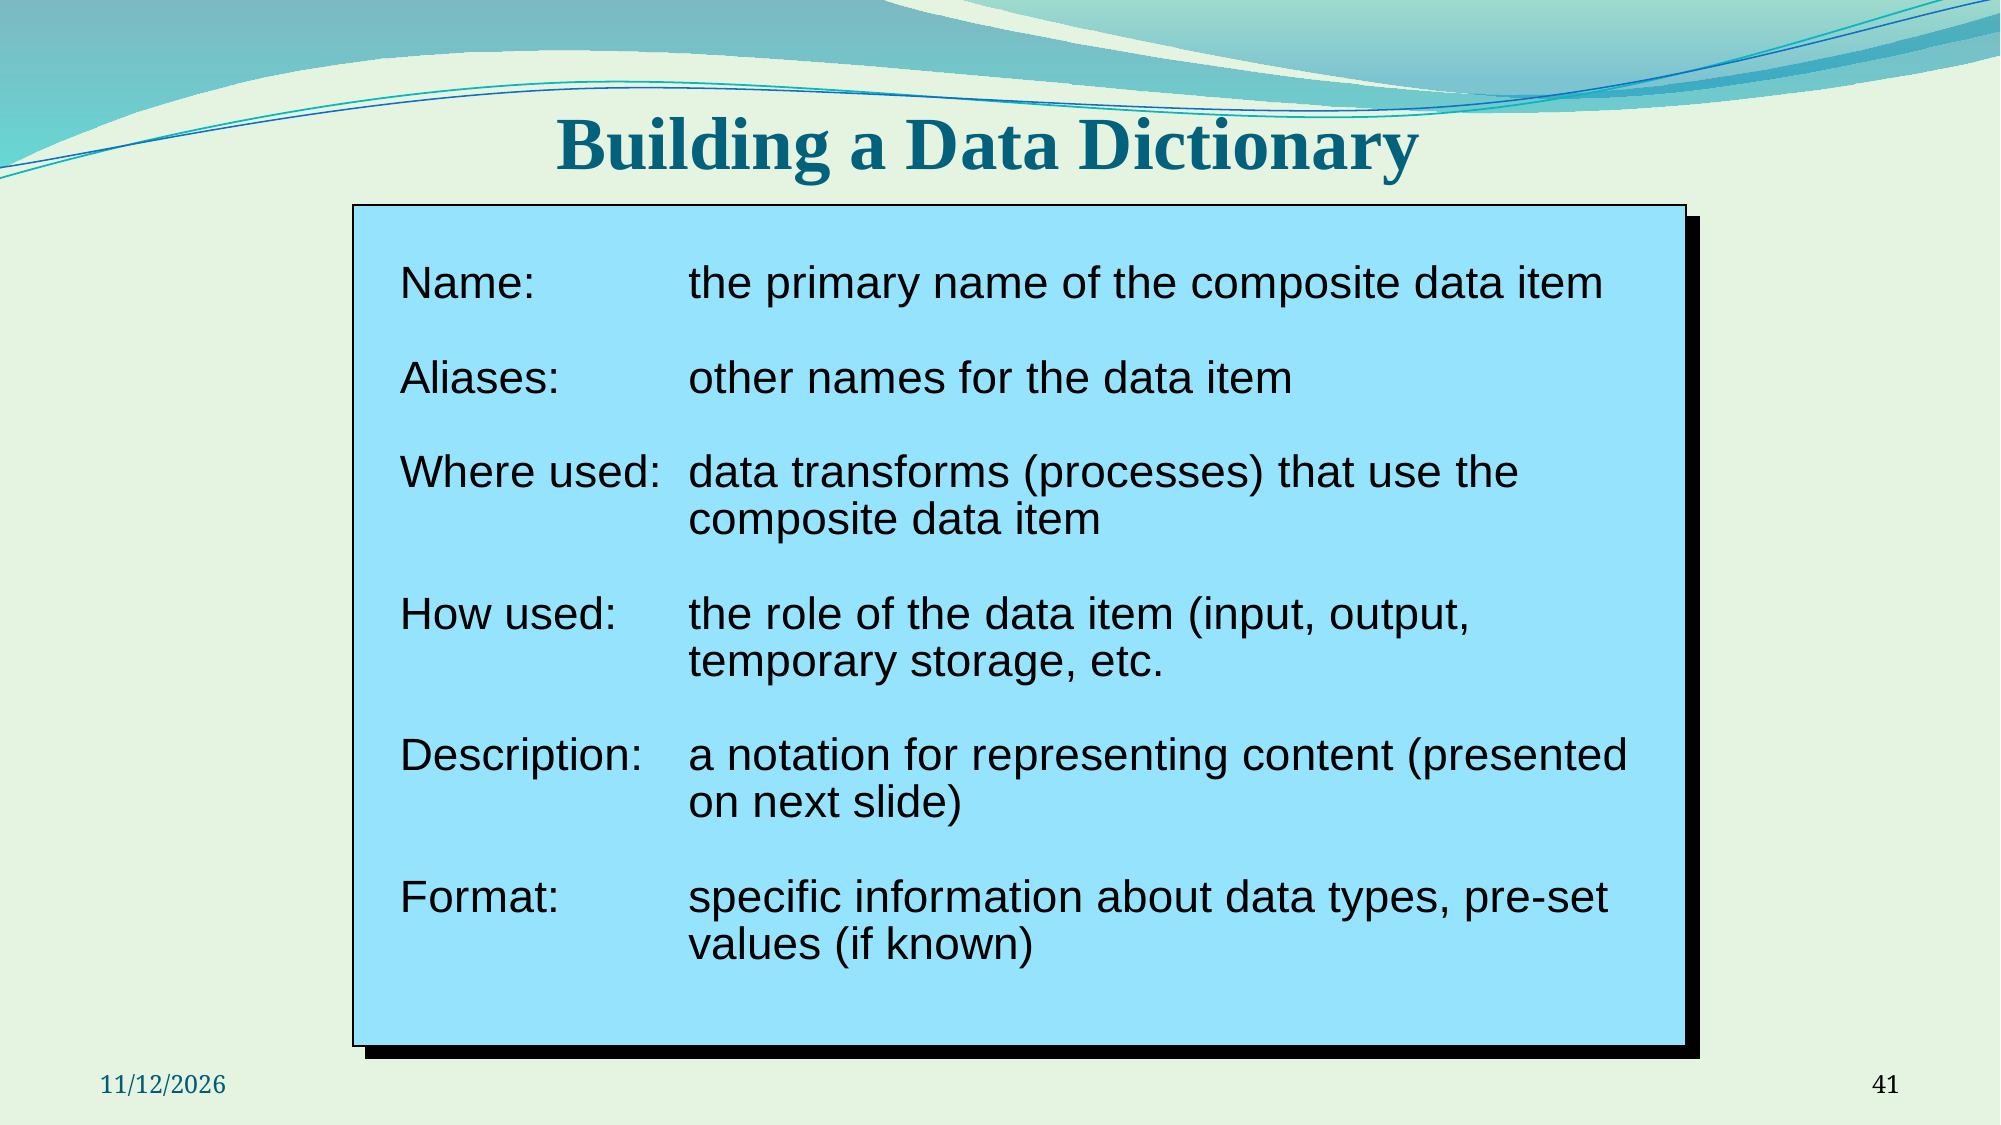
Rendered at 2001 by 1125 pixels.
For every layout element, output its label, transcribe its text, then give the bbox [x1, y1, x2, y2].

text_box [353, 205, 1699, 1059]
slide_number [99, 1042, 567, 1103]
picture [395, 258, 1625, 1018]
slide_number 41 [1733, 1042, 1900, 1103]
title Building a Data Dictionary [540, 90, 1437, 205]
